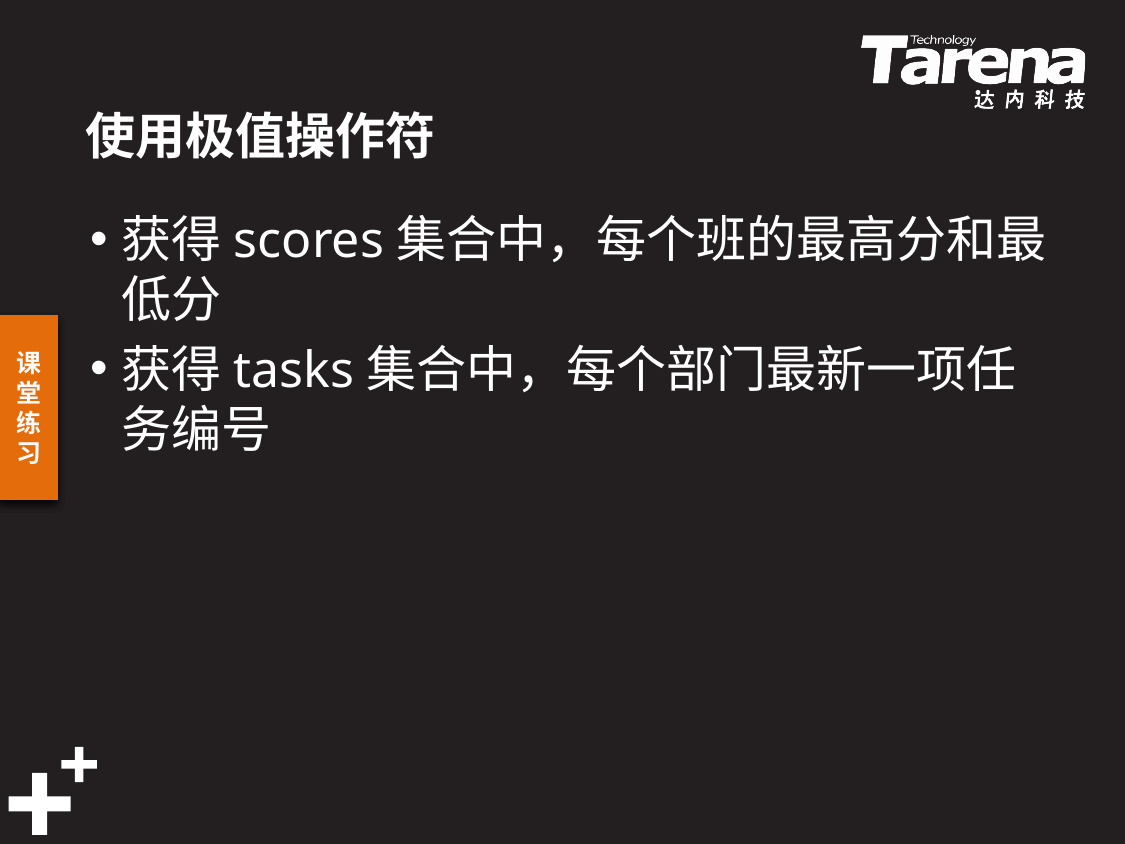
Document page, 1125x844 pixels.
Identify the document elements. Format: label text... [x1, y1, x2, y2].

list 获得scores集合中，每个班的最高分和最低分 获得tasks集合中，每个部门最新一项任务编号 [75, 200, 1077, 794]
picture [861, 35, 1086, 109]
title 使用极值操作符 [70, 70, 765, 200]
